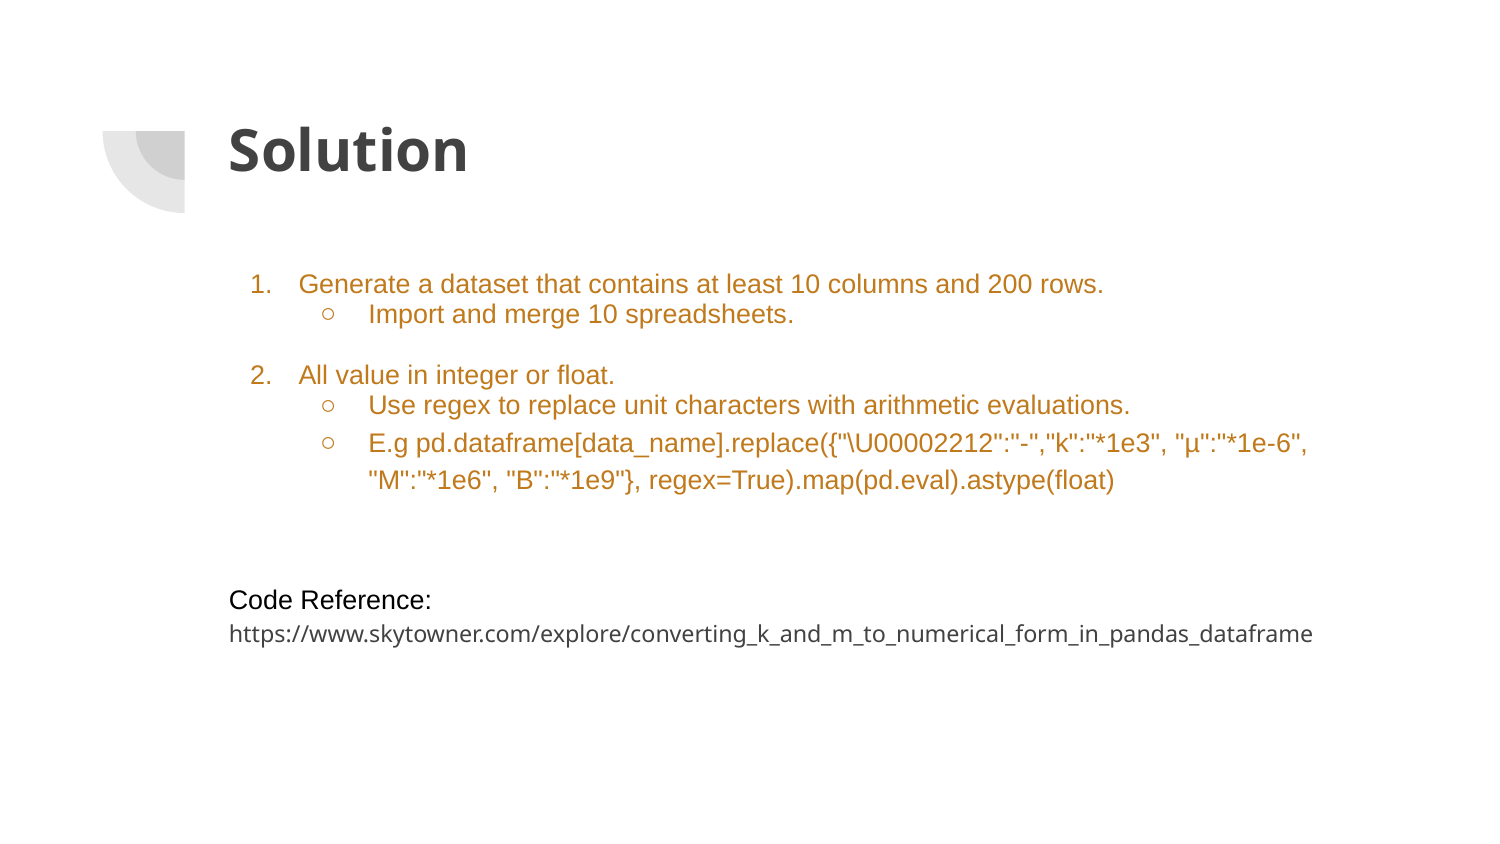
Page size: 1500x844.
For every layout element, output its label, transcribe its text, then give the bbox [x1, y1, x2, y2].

title Solution [213, 98, 1368, 253]
list Generate a dataset that contains at least 10 columns and 200 rows. Import and merge 10 spreadsheets. All value in integer or float. Use regex to replace unit characters with arithmetic evaluations. E.g pd.dataframe[data_name].replace({"\U00002212":"-","k":"*1e3", "µ":"*1e-6", "M":"*1e6", "B":"*1e9"}, regex=True).map(pd.eval).astype(float) Code Reference: https://www.skytowner.com/explore/converting_k_and_m_to_numerical_form_in_pandas_dataframe [213, 253, 1368, 671]
